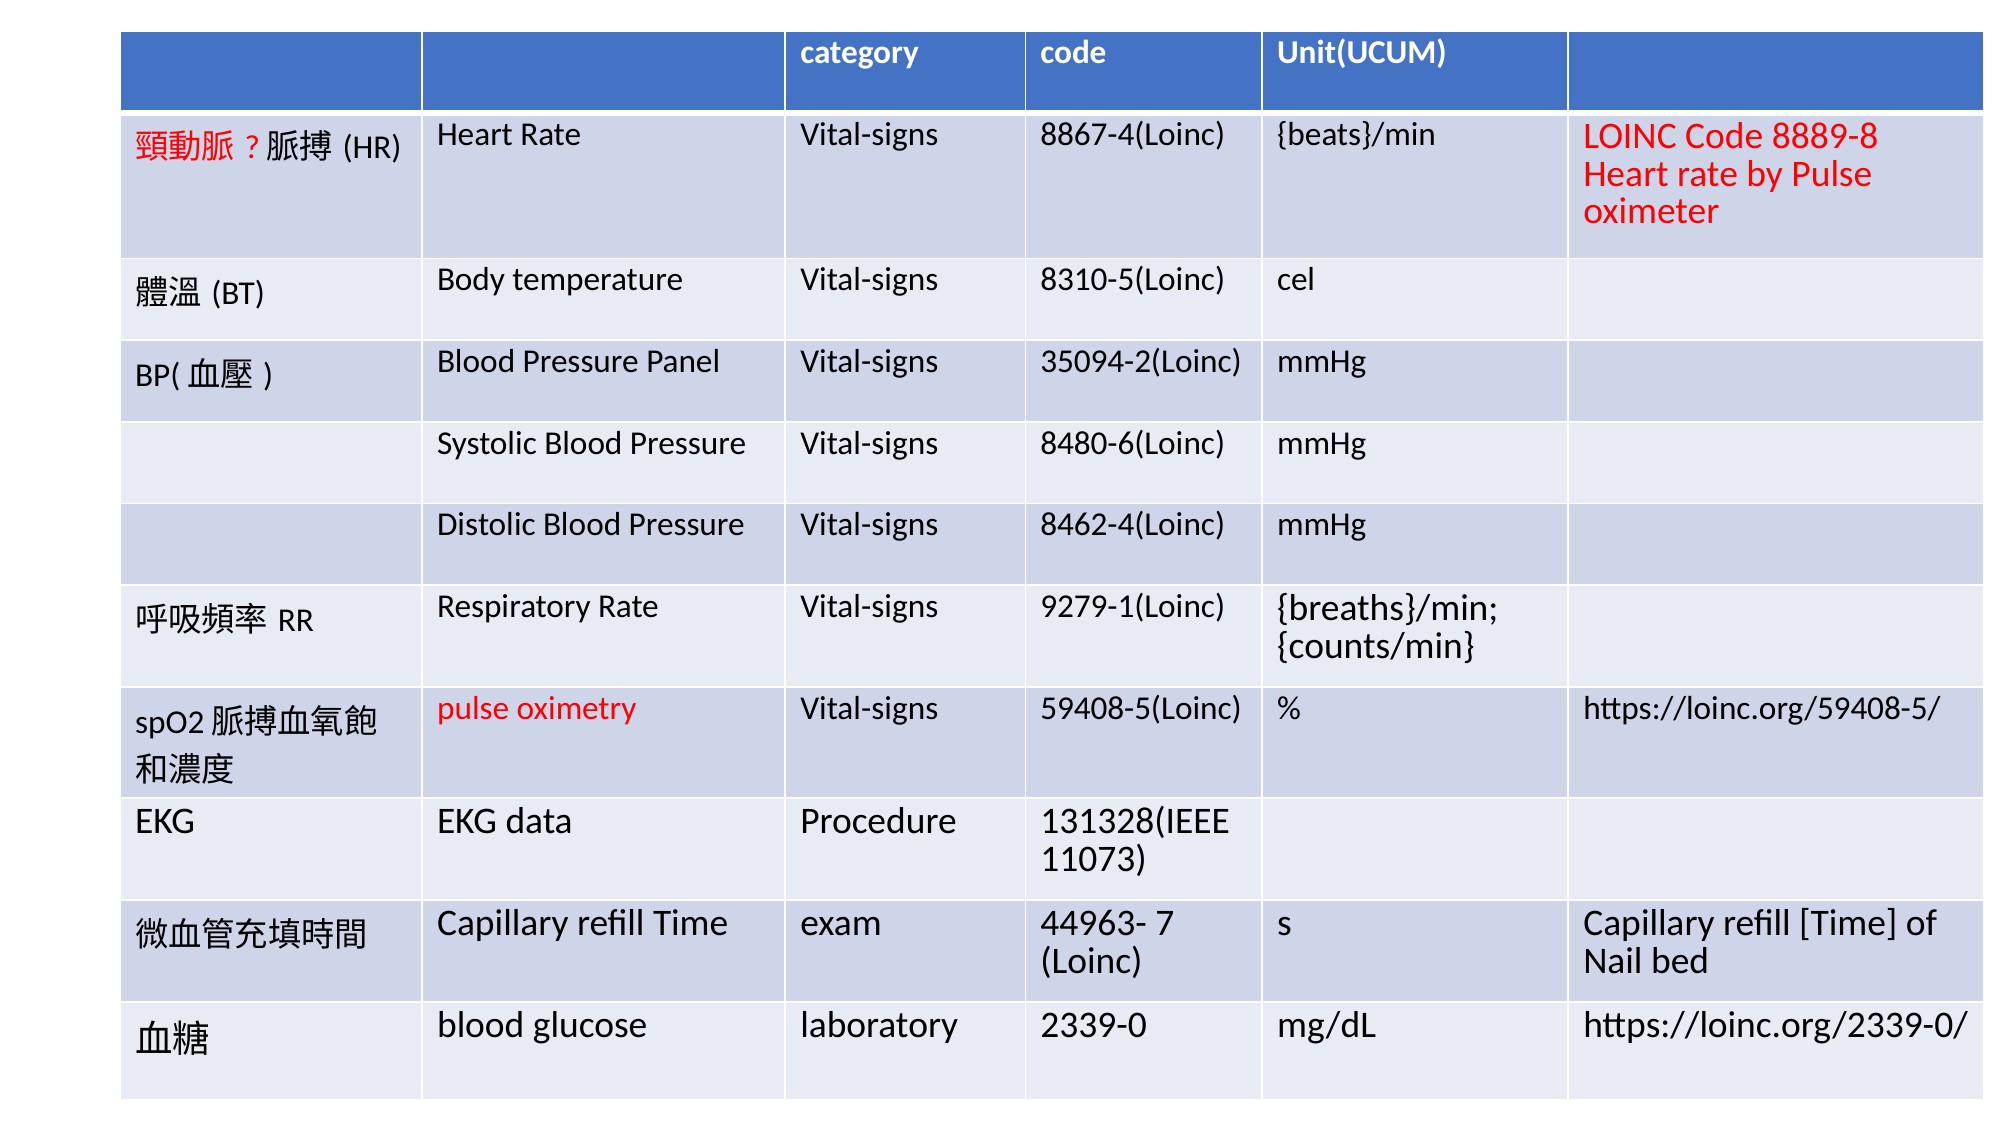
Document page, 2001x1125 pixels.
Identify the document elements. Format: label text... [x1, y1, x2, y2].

table_cell Vital-signs [786, 116, 1025, 258]
table_cell Vital-signs [786, 504, 1025, 584]
table_cell exam [786, 901, 1025, 1001]
table_header [423, 32, 784, 110]
table_cell {breaths}/min; {counts/min} [1263, 586, 1567, 686]
table_cell [121, 423, 421, 503]
table_cell Procedure [786, 799, 1025, 899]
table_cell Vital-signs [786, 586, 1025, 686]
table_cell 血糖 [121, 1003, 421, 1099]
table_cell 131328(IEEE 11073) [1026, 799, 1261, 899]
table_header [1569, 32, 1983, 110]
table_cell pulse oximetry [423, 688, 784, 797]
table_cell 59408-5(Loinc) [1026, 688, 1261, 797]
table_header category [786, 32, 1025, 110]
table_cell [1569, 259, 1983, 339]
table_cell [1569, 799, 1983, 899]
table_cell [1569, 341, 1983, 421]
table_cell 8310-5(Loinc) [1026, 259, 1261, 339]
table_cell https://loinc.org/59408-5/ [1569, 688, 1983, 797]
table_cell BP(血壓) [121, 341, 421, 421]
table_cell Distolic Blood Pressure [423, 504, 784, 584]
table_cell Blood Pressure Panel [423, 341, 784, 421]
table_cell % [1263, 688, 1567, 797]
table_cell 35094-2(Loinc) [1026, 341, 1261, 421]
table_cell Capillary refill [Time] of Nail bed [1569, 901, 1983, 1001]
table_cell mg/dL [1263, 1003, 1567, 1099]
table_cell Vital-signs [786, 423, 1025, 503]
table_cell 44963- 7 (Loinc) [1026, 901, 1261, 1001]
table_cell [1569, 423, 1983, 503]
table_cell 2339-0 [1026, 1003, 1261, 1099]
table_cell [1569, 586, 1983, 686]
table_cell EKG [121, 799, 421, 899]
table_cell 呼吸頻率RR [121, 586, 421, 686]
table_cell {beats}/min [1263, 116, 1567, 258]
table_cell [121, 504, 421, 584]
table_cell mmHg [1263, 423, 1567, 503]
table_cell Body temperature [423, 259, 784, 339]
table_cell [1263, 799, 1567, 899]
table_cell cel [1263, 259, 1567, 339]
table_cell Systolic Blood Pressure [423, 423, 784, 503]
table_cell mmHg [1263, 504, 1567, 584]
table_cell 9279-1(Loinc) [1026, 586, 1261, 686]
table_cell Capillary refill Time [423, 901, 784, 1001]
table_cell blood glucose [423, 1003, 784, 1099]
table_cell LOINC Code 8889-8 Heart rate by Pulse oximeter [1569, 116, 1983, 258]
table_cell Vital-signs [786, 341, 1025, 421]
table_cell 頸動脈?脈搏(HR) [121, 116, 421, 258]
table_header code [1026, 32, 1261, 110]
table_cell 8480-6(Loinc) [1026, 423, 1261, 503]
table_cell 8462-4(Loinc) [1026, 504, 1261, 584]
table_cell 體溫(BT) [121, 259, 421, 339]
table_cell Vital-signs [786, 688, 1025, 797]
table_cell https://loinc.org/2339-0/ [1569, 1003, 1983, 1099]
table_header [121, 32, 421, 110]
table_cell mmHg [1263, 341, 1567, 421]
table_cell Heart Rate [423, 116, 784, 258]
table_cell spO2脈搏血氧飽和濃度 [121, 688, 421, 797]
table_cell 8867-4(Loinc) [1026, 116, 1261, 258]
table_cell EKG data [423, 799, 784, 899]
table_cell laboratory [786, 1003, 1025, 1099]
table_header Unit(UCUM) [1263, 32, 1567, 110]
table_cell Vital-signs [786, 259, 1025, 339]
table_cell Respiratory Rate [423, 586, 784, 686]
table_cell 微血管充填時間 [121, 901, 421, 1001]
table_cell [1569, 504, 1983, 584]
table_cell s [1263, 901, 1567, 1001]
